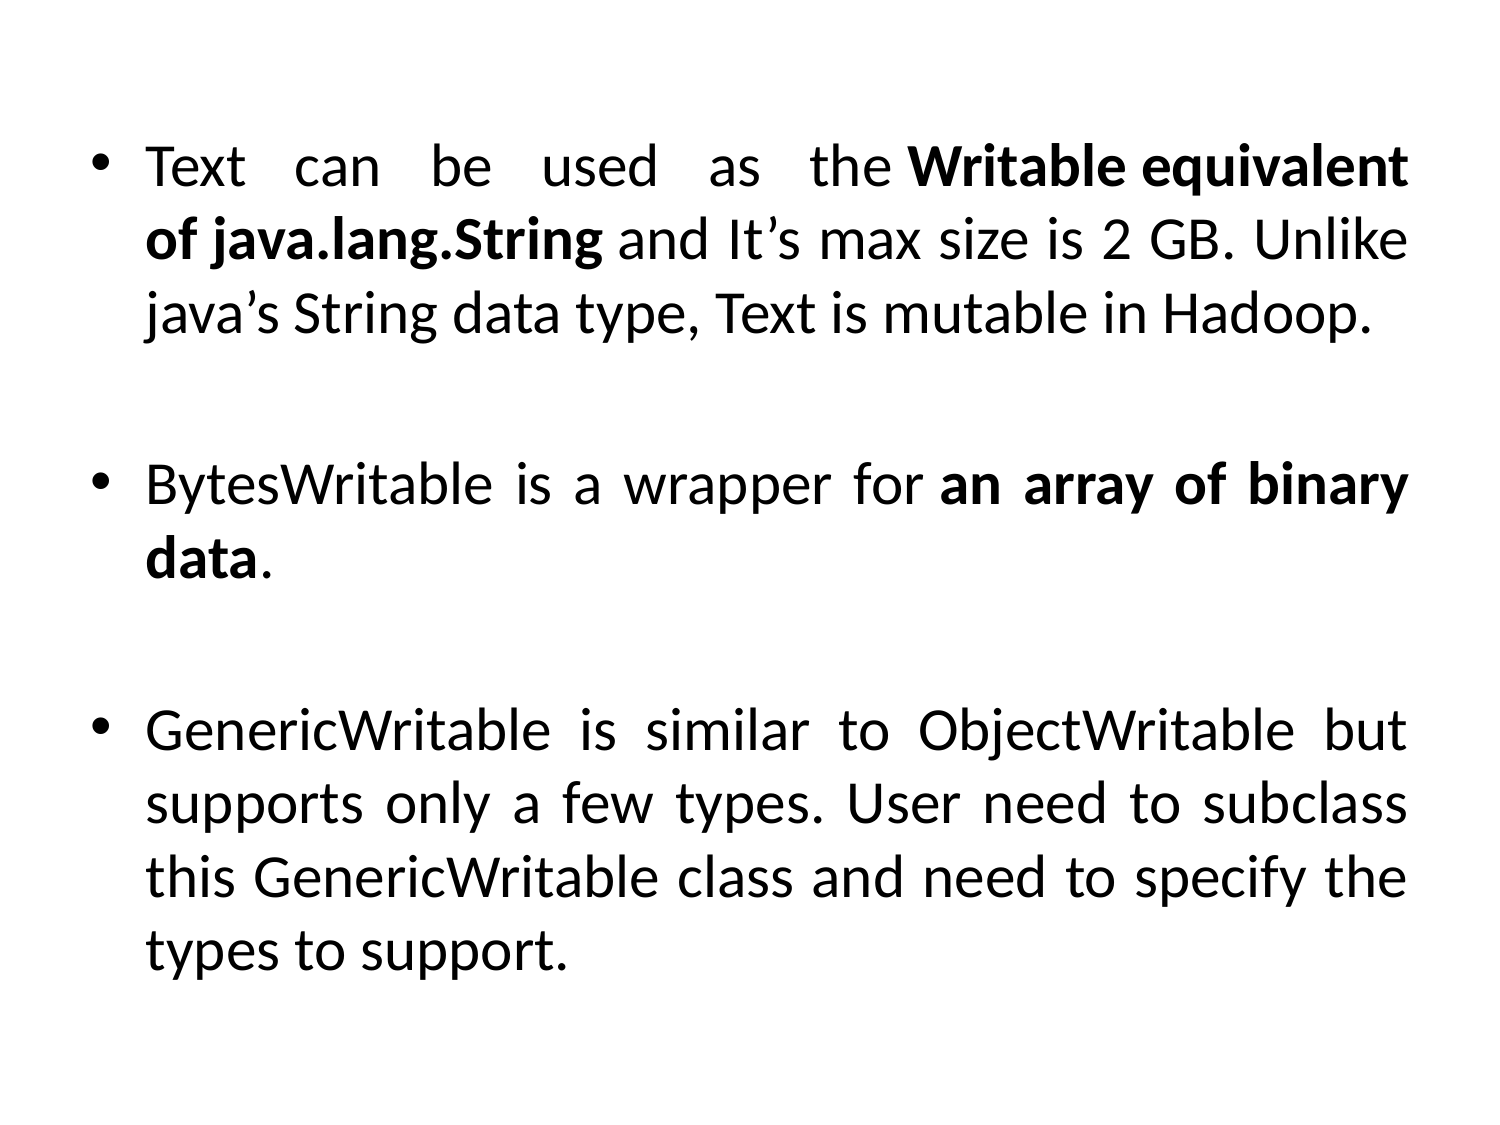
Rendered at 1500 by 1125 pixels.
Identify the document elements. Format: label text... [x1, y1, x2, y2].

list Text can be used as the Writable equivalent of java.lang.String and It’s max size is 2 GB. Unlike java’s String data type, Text is mutable in Hadoop. BytesWritable is a wrapper for an array of binary data. GenericWritable is similar to ObjectWritable but supports only a few types. User need to subclass this GenericWritable class and need to specify the types to support. [75, 117, 1425, 1005]
